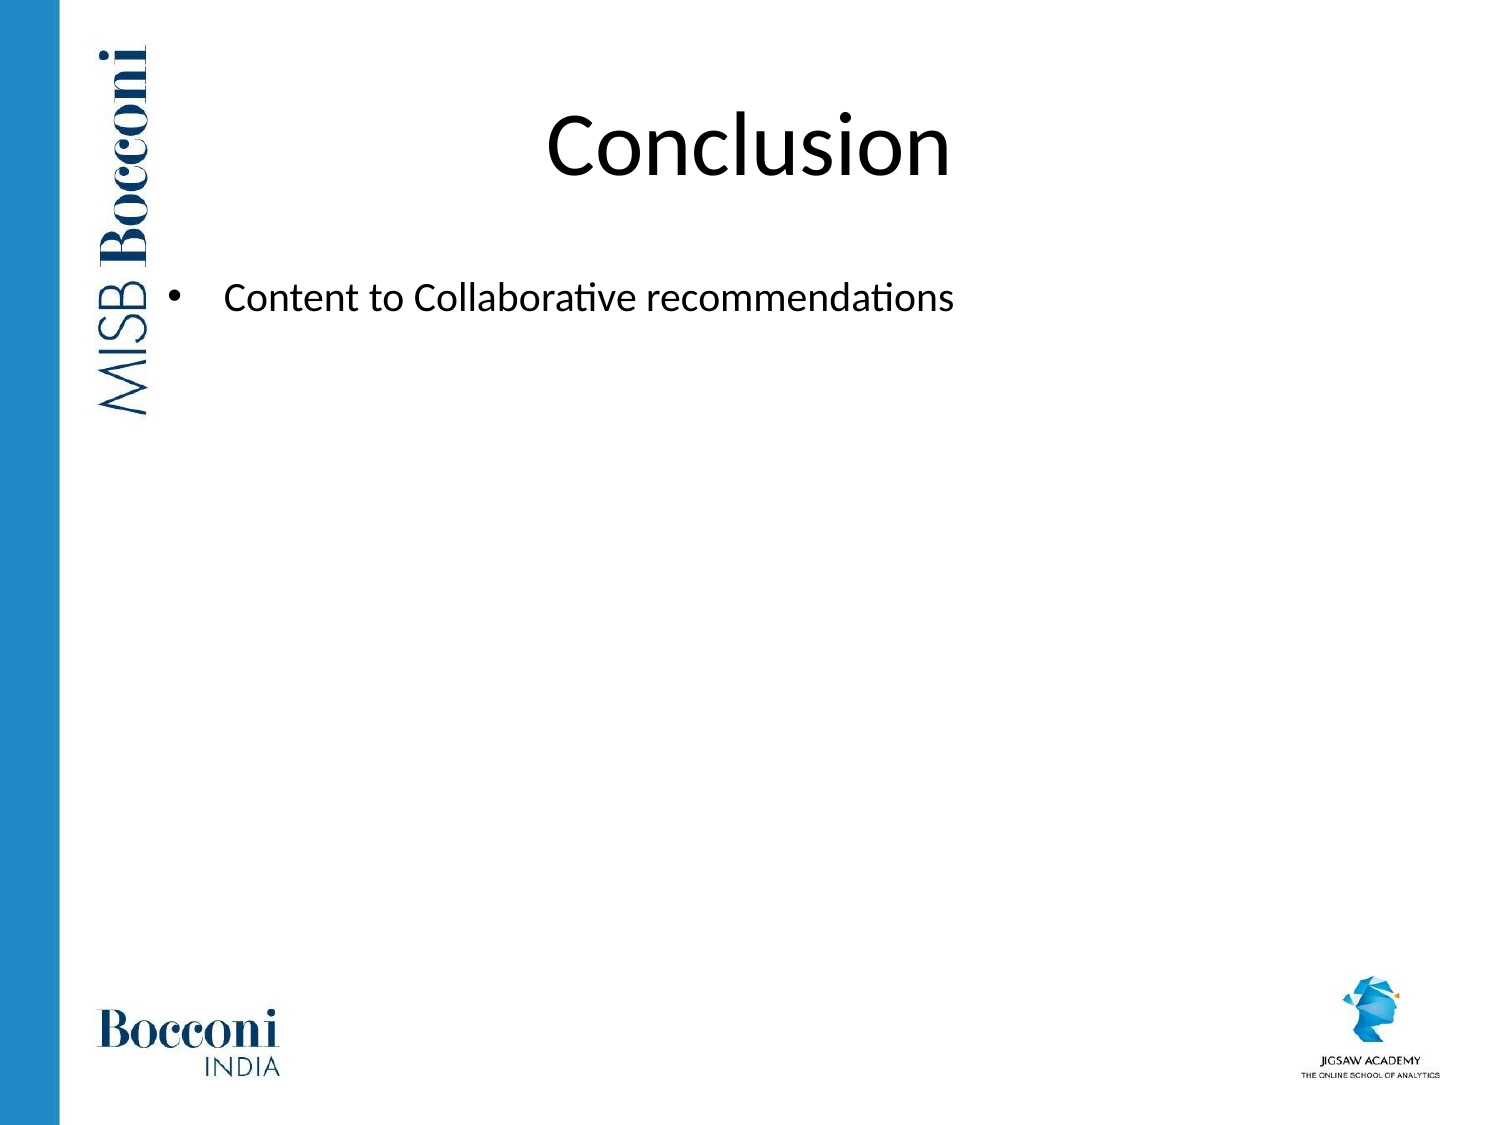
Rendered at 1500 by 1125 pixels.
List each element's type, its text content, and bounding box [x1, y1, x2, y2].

title Conclusion [75, 45, 1425, 233]
picture [0, 0, 1500, 1125]
slide_number 22 [1074, 1042, 1425, 1103]
list Content to Collaborative recommendations [152, 262, 1425, 1005]
